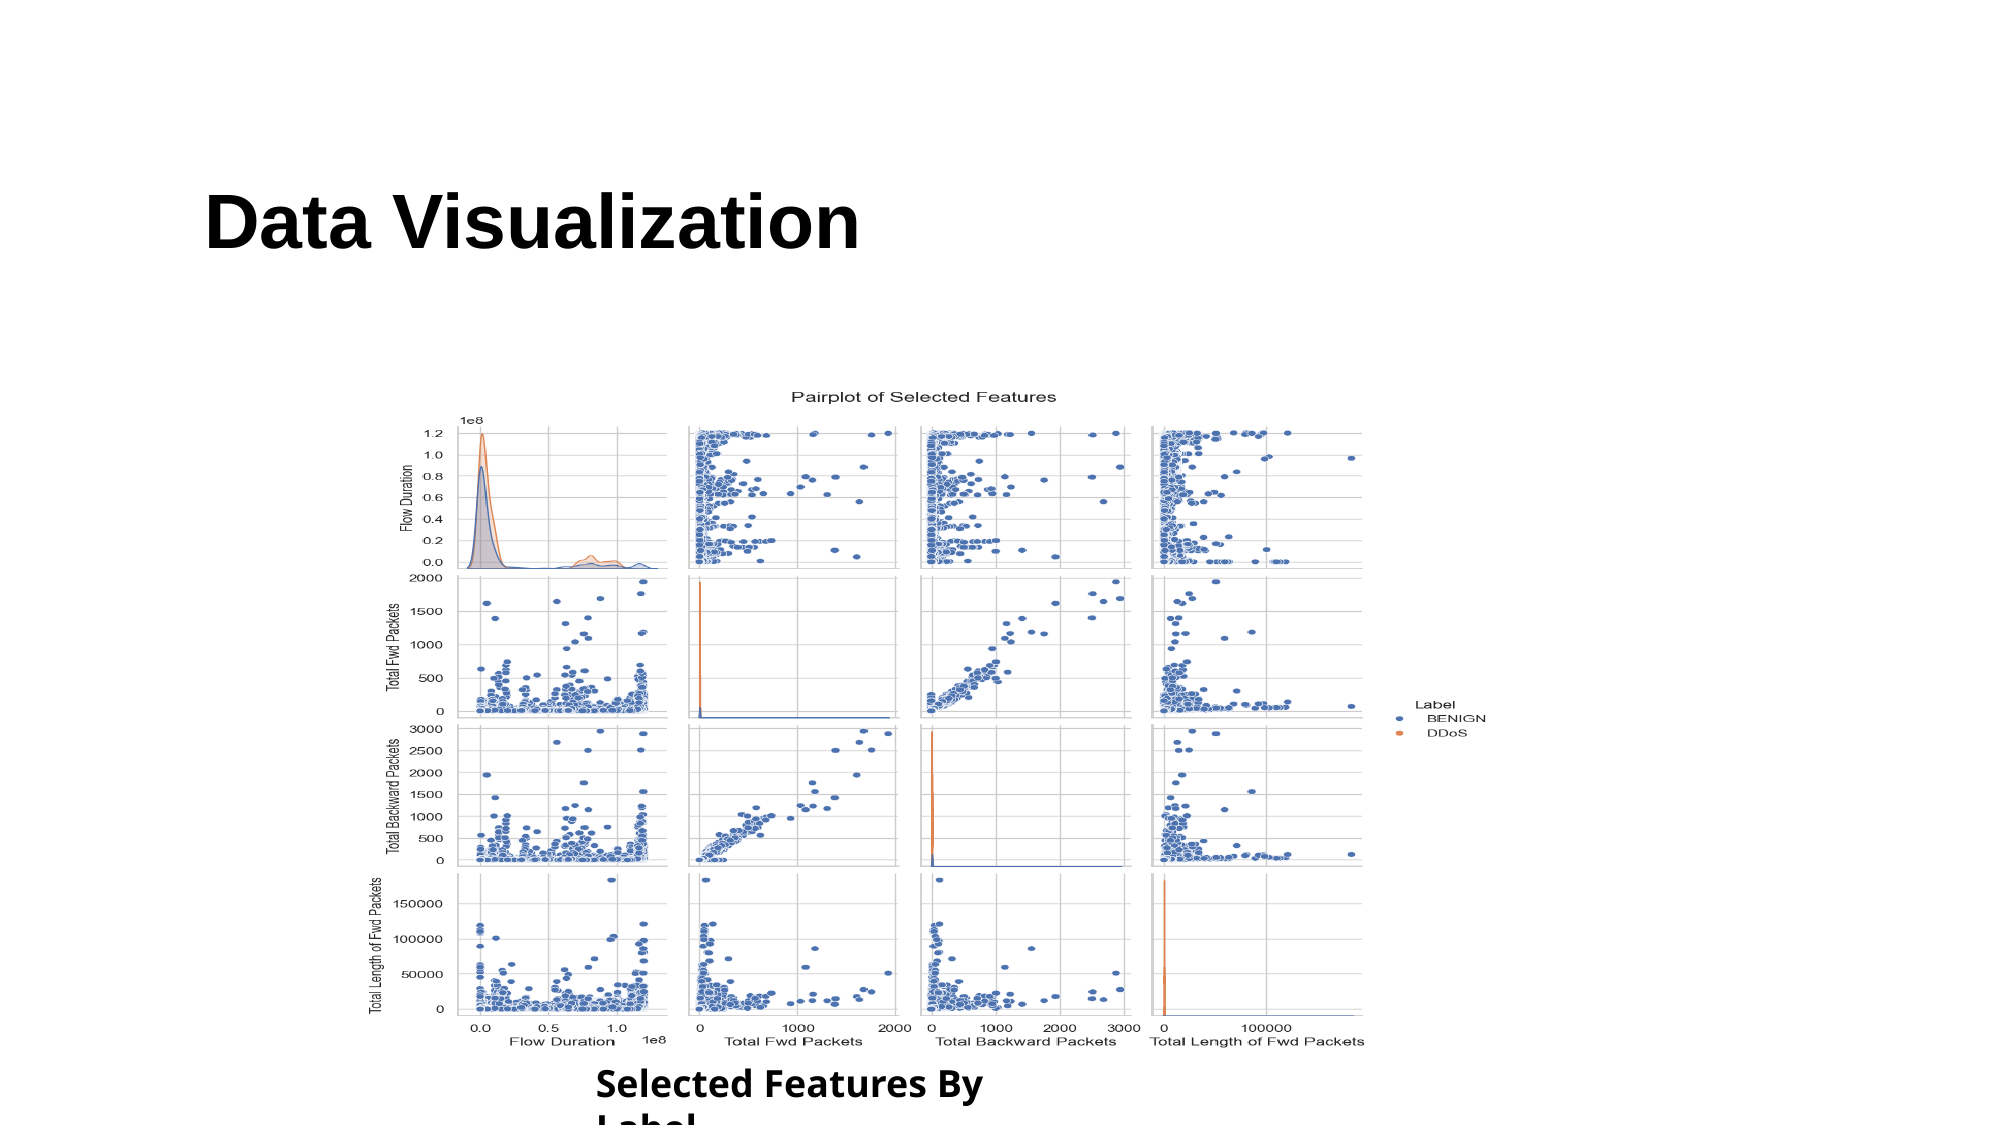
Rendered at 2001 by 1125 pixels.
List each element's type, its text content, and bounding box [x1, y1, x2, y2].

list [360, 385, 1502, 1053]
title Data Visualization [189, 159, 1627, 276]
text_box Selected Features By Label [580, 1061, 1104, 1125]
